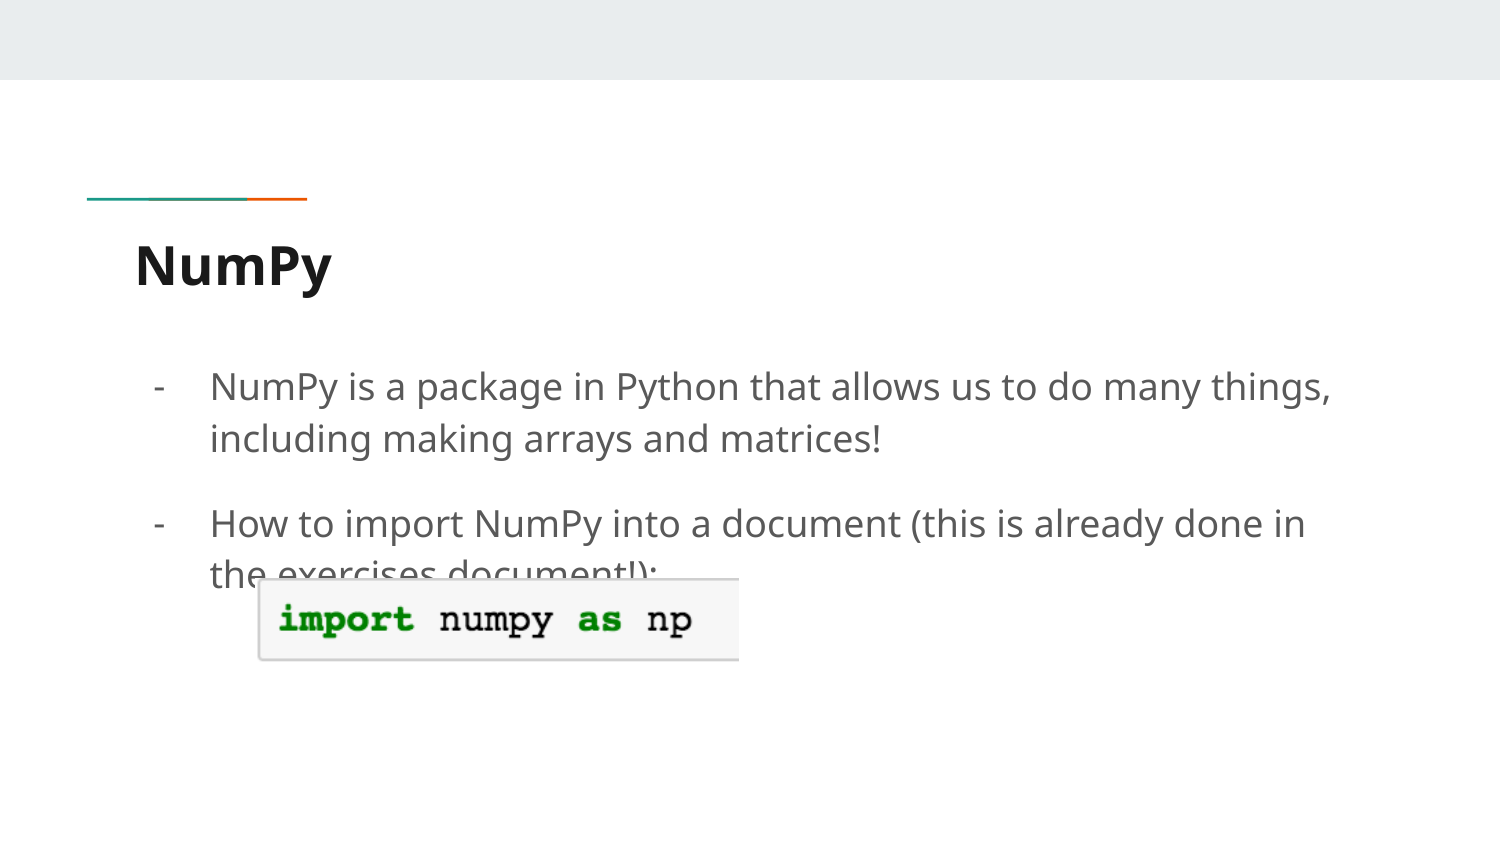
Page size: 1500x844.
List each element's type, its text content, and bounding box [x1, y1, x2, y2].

list NumPy is a package in Python that allows us to do many things, including making arrays and matrices! How to import NumPy into a document (this is already done in the exercises document!): [119, 341, 1381, 712]
title NumPy [119, 216, 1381, 305]
picture [255, 578, 739, 668]
